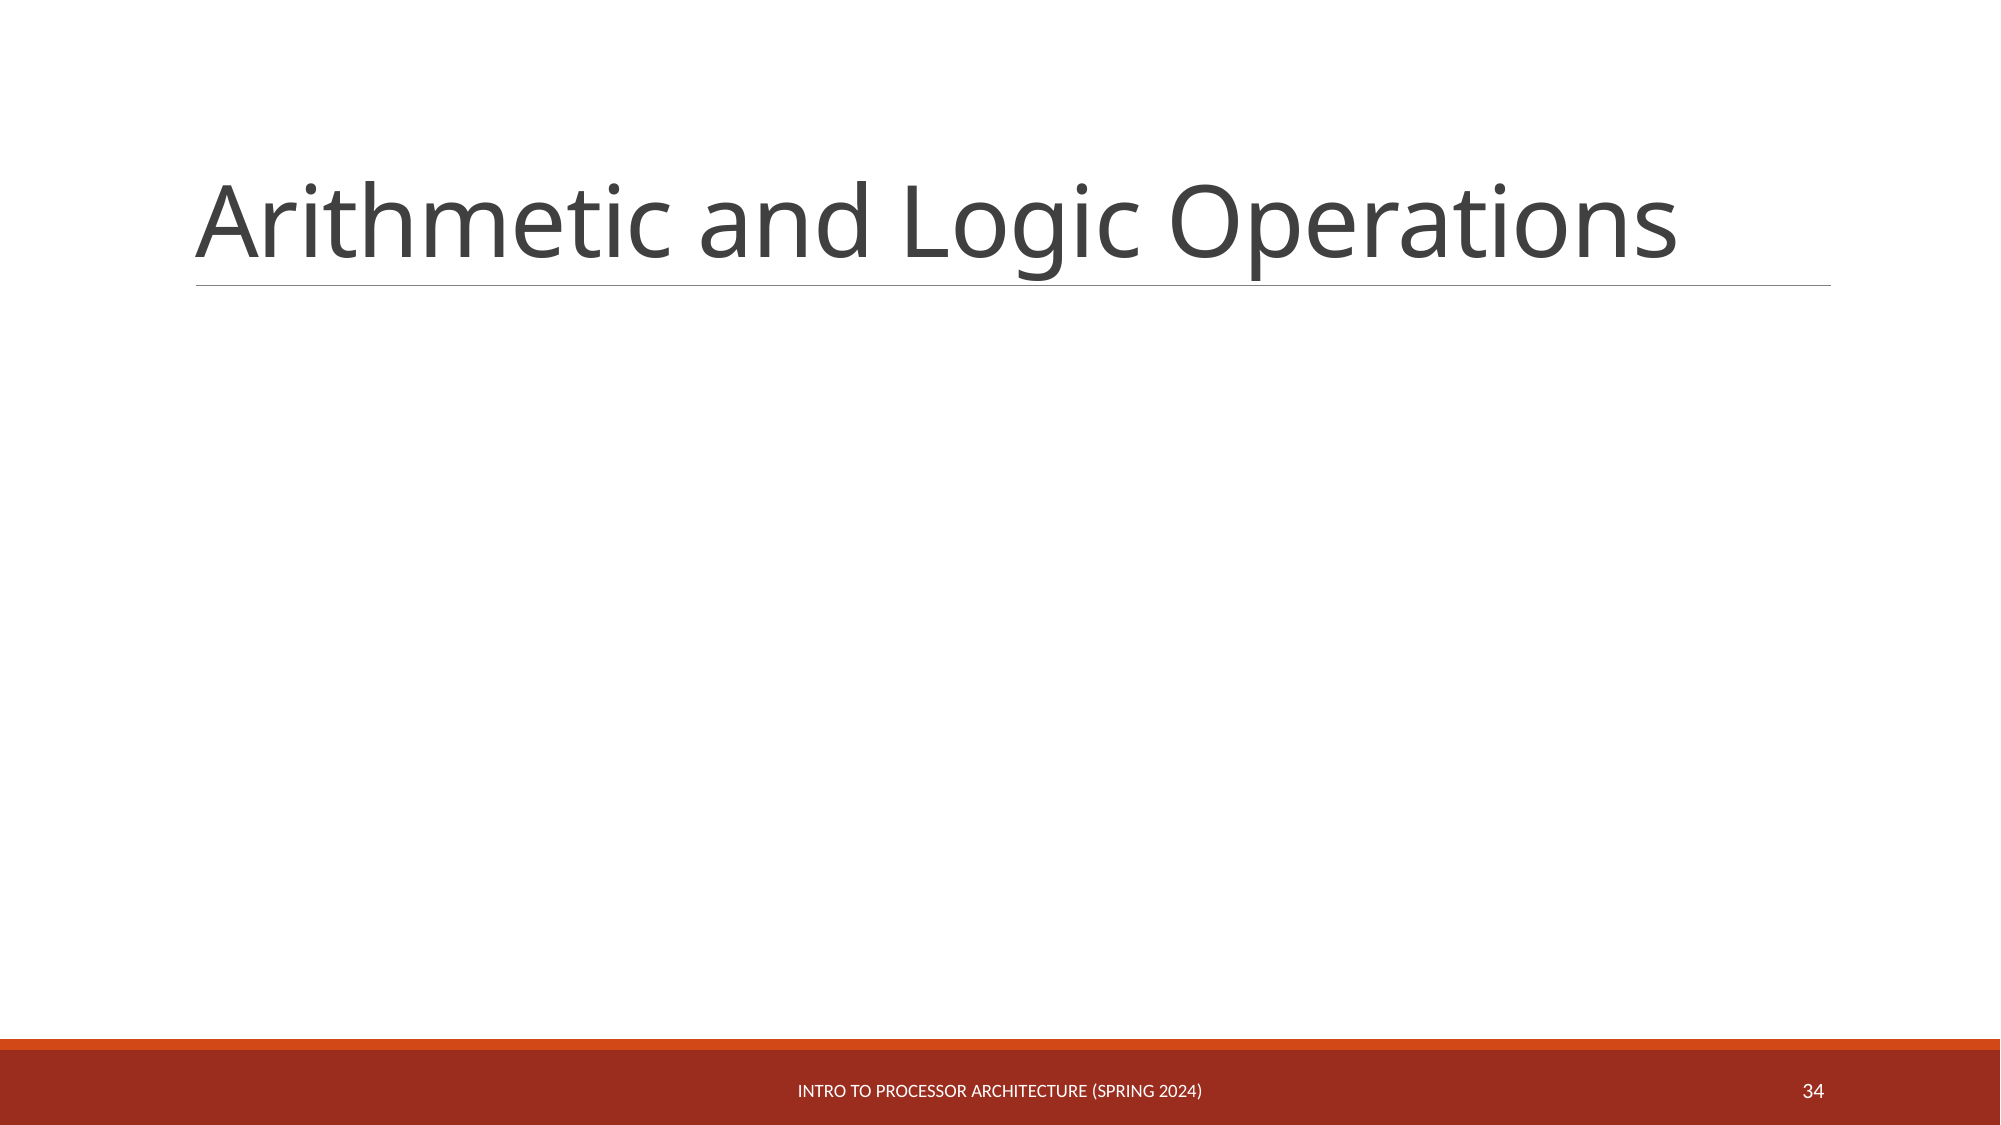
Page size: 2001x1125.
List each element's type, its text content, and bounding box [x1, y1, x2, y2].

title Arithmetic and Logic Operations [180, 47, 1830, 285]
slide_number 34 [1624, 1059, 1840, 1120]
footer Intro to Processor Architecture (Spring 2024) [604, 1059, 1396, 1120]
